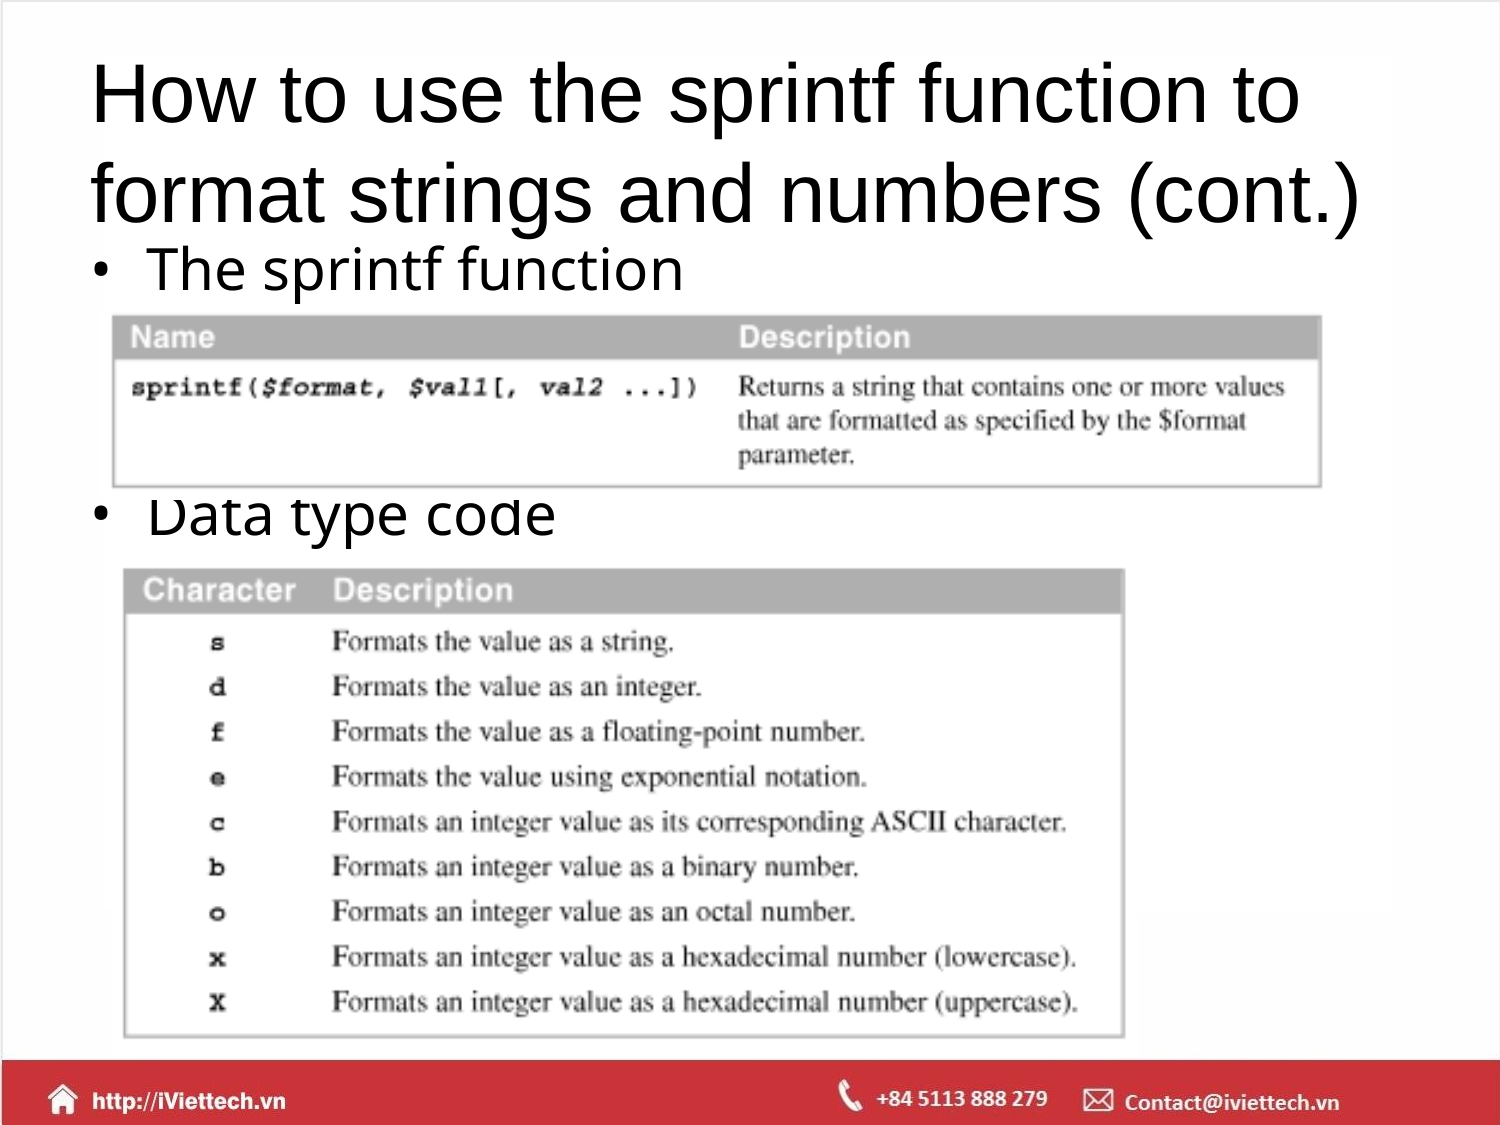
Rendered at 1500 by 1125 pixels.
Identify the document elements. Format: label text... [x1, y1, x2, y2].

picture [0, 0, 1500, 1125]
title How to use the sprintf function to format strings and numbers (cont.) [75, 45, 1425, 224]
list The sprintf function Data type code [75, 224, 1425, 968]
